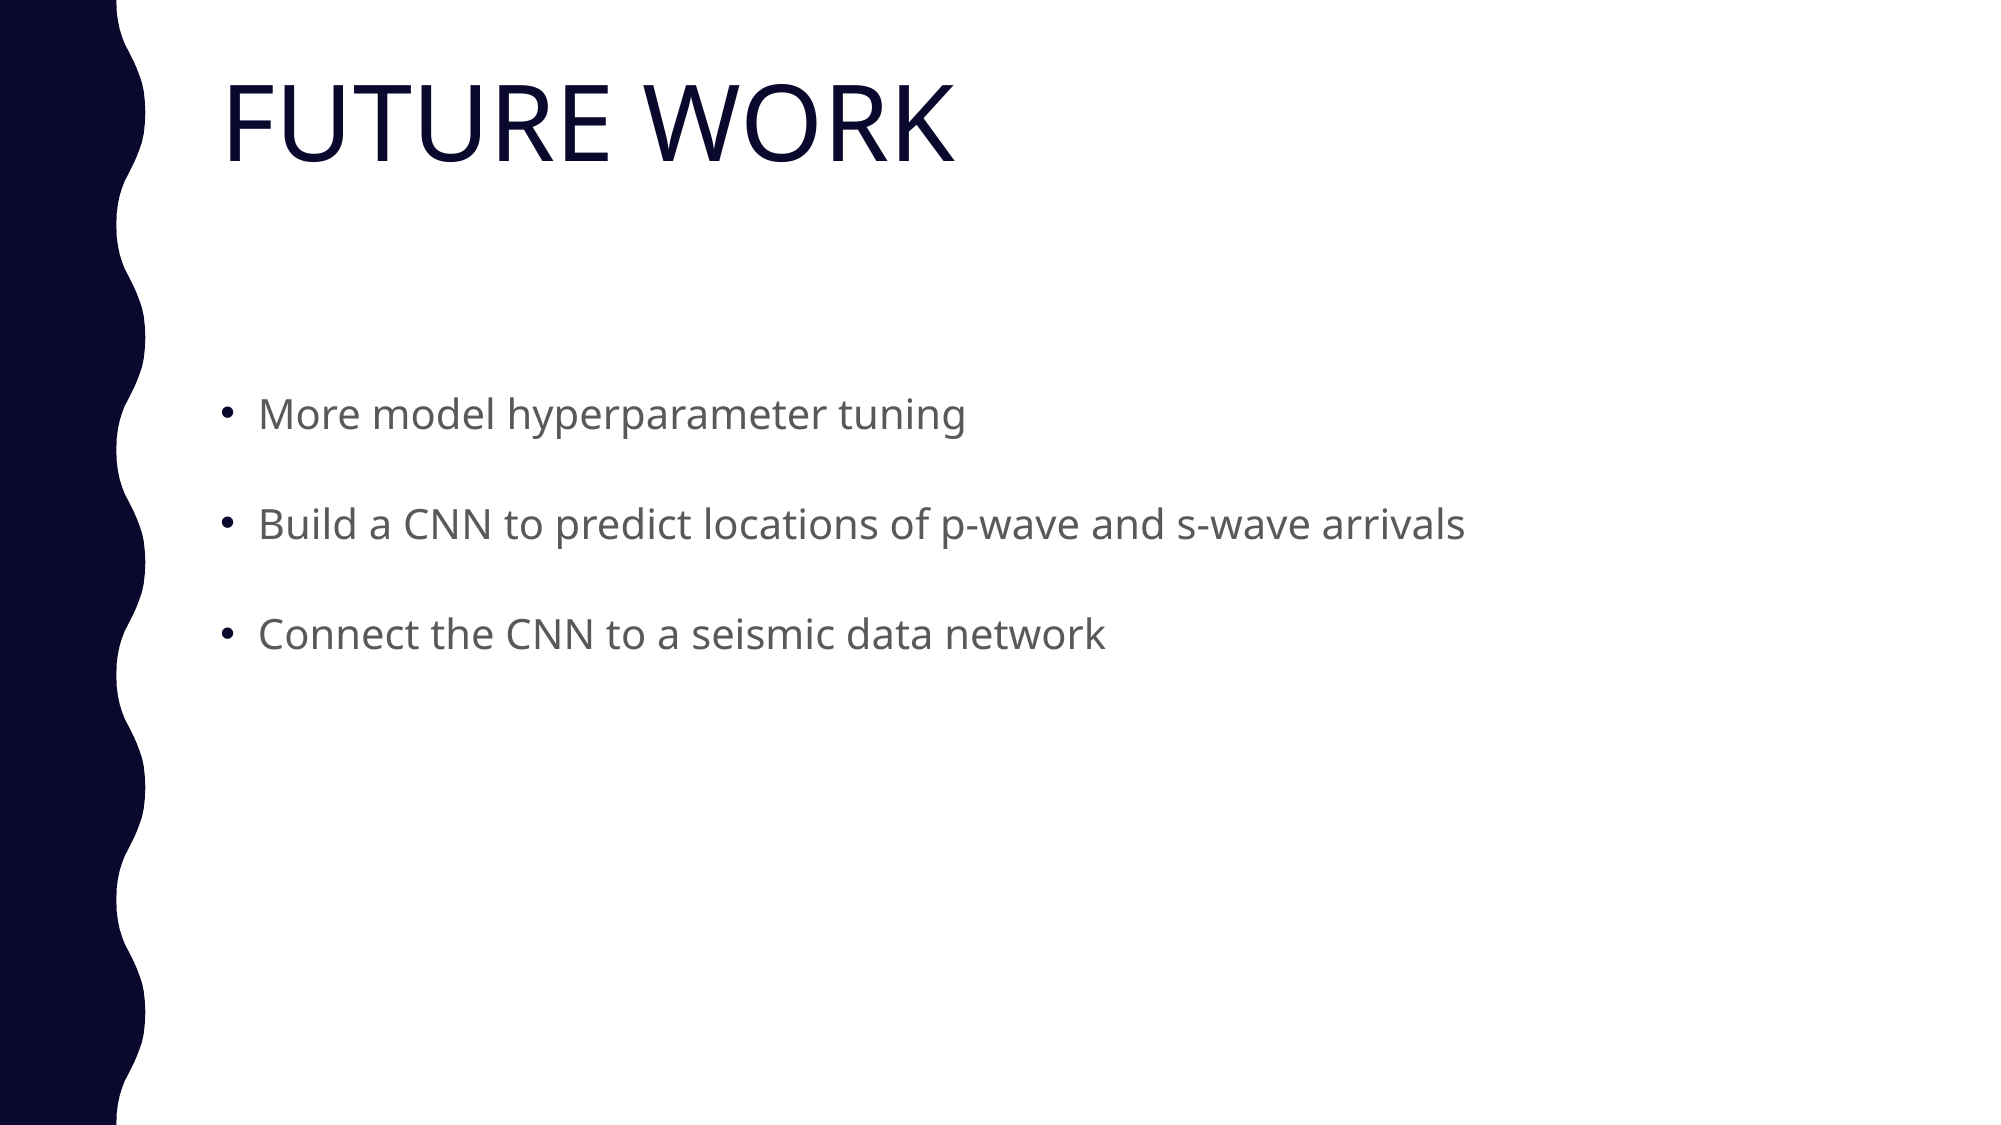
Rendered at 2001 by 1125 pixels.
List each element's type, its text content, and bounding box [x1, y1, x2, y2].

title FUTURE WORK [205, 62, 1875, 308]
list More model hyperparameter tuning Build a CNN to predict locations of p-wave and s-wave arrivals Connect the CNN to a seismic data network [205, 375, 1875, 965]
